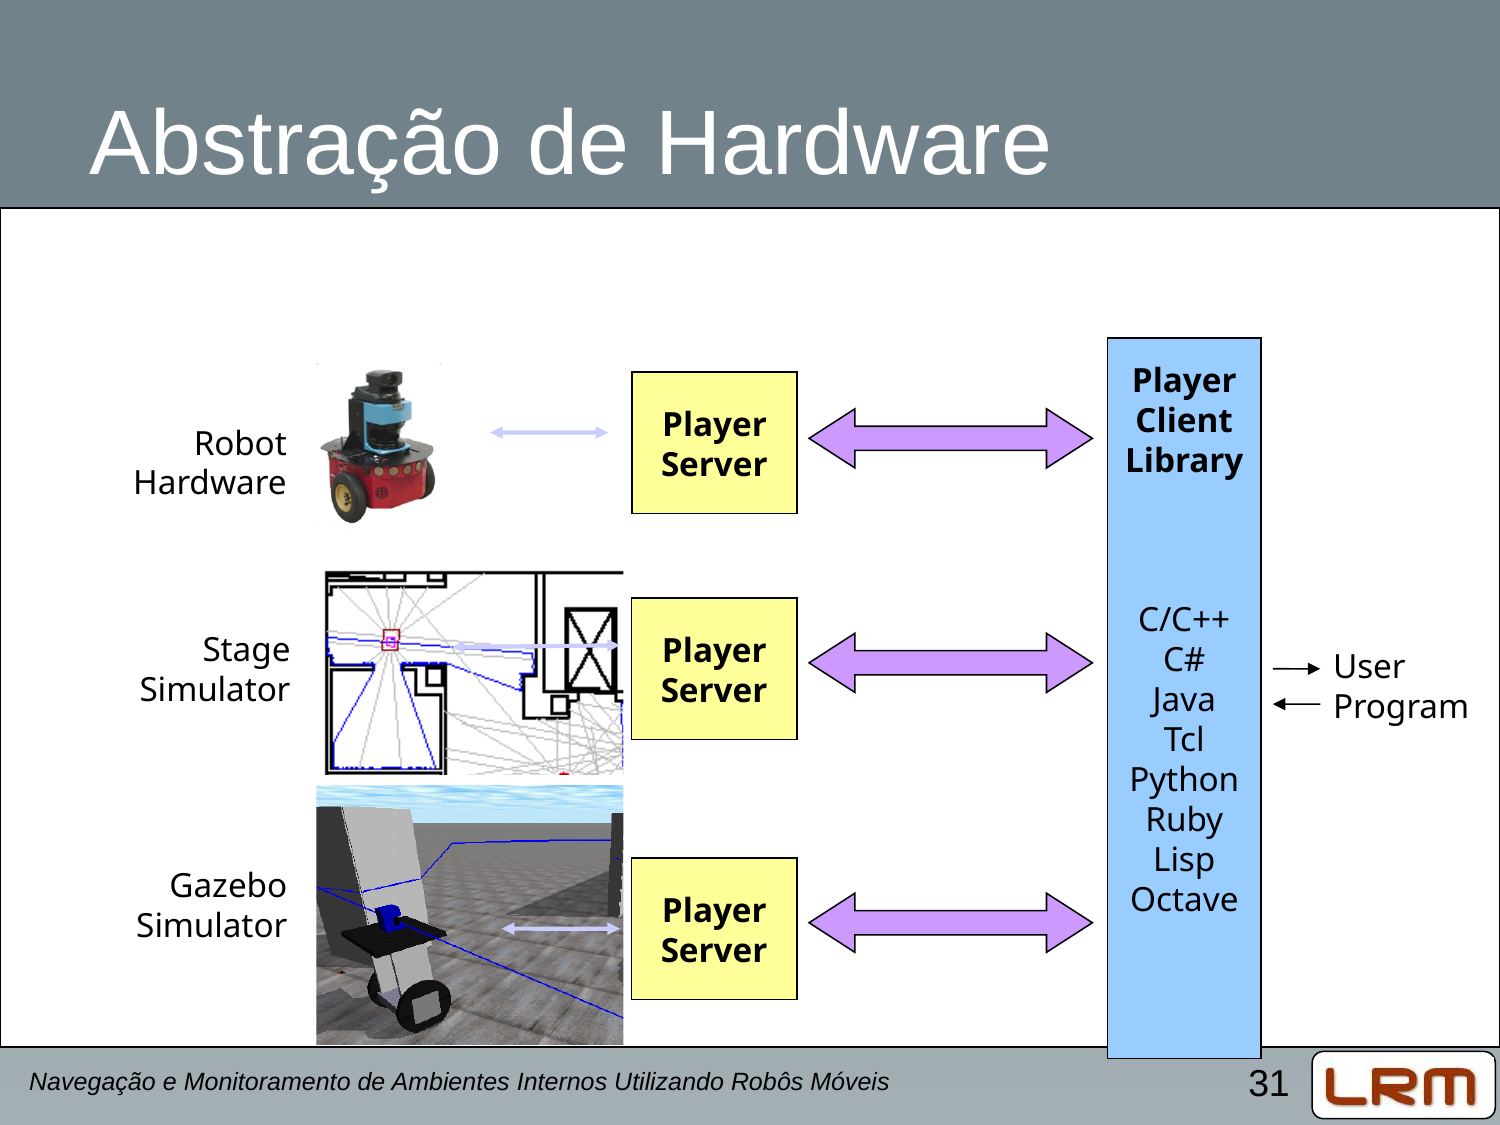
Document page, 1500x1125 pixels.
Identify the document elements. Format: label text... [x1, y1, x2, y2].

text_box Player Server [631, 857, 797, 1000]
text_box [490, 426, 609, 439]
picture [316, 562, 624, 776]
picture [0, 1048, 1500, 1125]
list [316, 362, 442, 531]
text_box [809, 633, 1093, 693]
text_box Player Client Library C/C++ C# Java Tcl Python Ruby Lisp Octave [1107, 337, 1262, 1057]
text_box [809, 893, 1093, 953]
text_box Gazebo Simulator [121, 856, 303, 952]
text_box [809, 408, 1093, 468]
text_box [1272, 662, 1321, 676]
title Abstração de Hardware [74, 44, 1425, 232]
text_box Player Server [631, 597, 797, 740]
text_box Stage Simulator [124, 620, 306, 716]
footer Navegação e Monitoramento de Ambientes Internos Utilizando Robôs Móveis [14, 1057, 1300, 1112]
text_box User Program [1318, 637, 1485, 732]
picture [0, 0, 1500, 207]
text_box Player Server [631, 372, 798, 514]
picture [316, 784, 624, 1046]
text_box Robot Hardware [118, 414, 302, 509]
text_box [1272, 697, 1321, 711]
